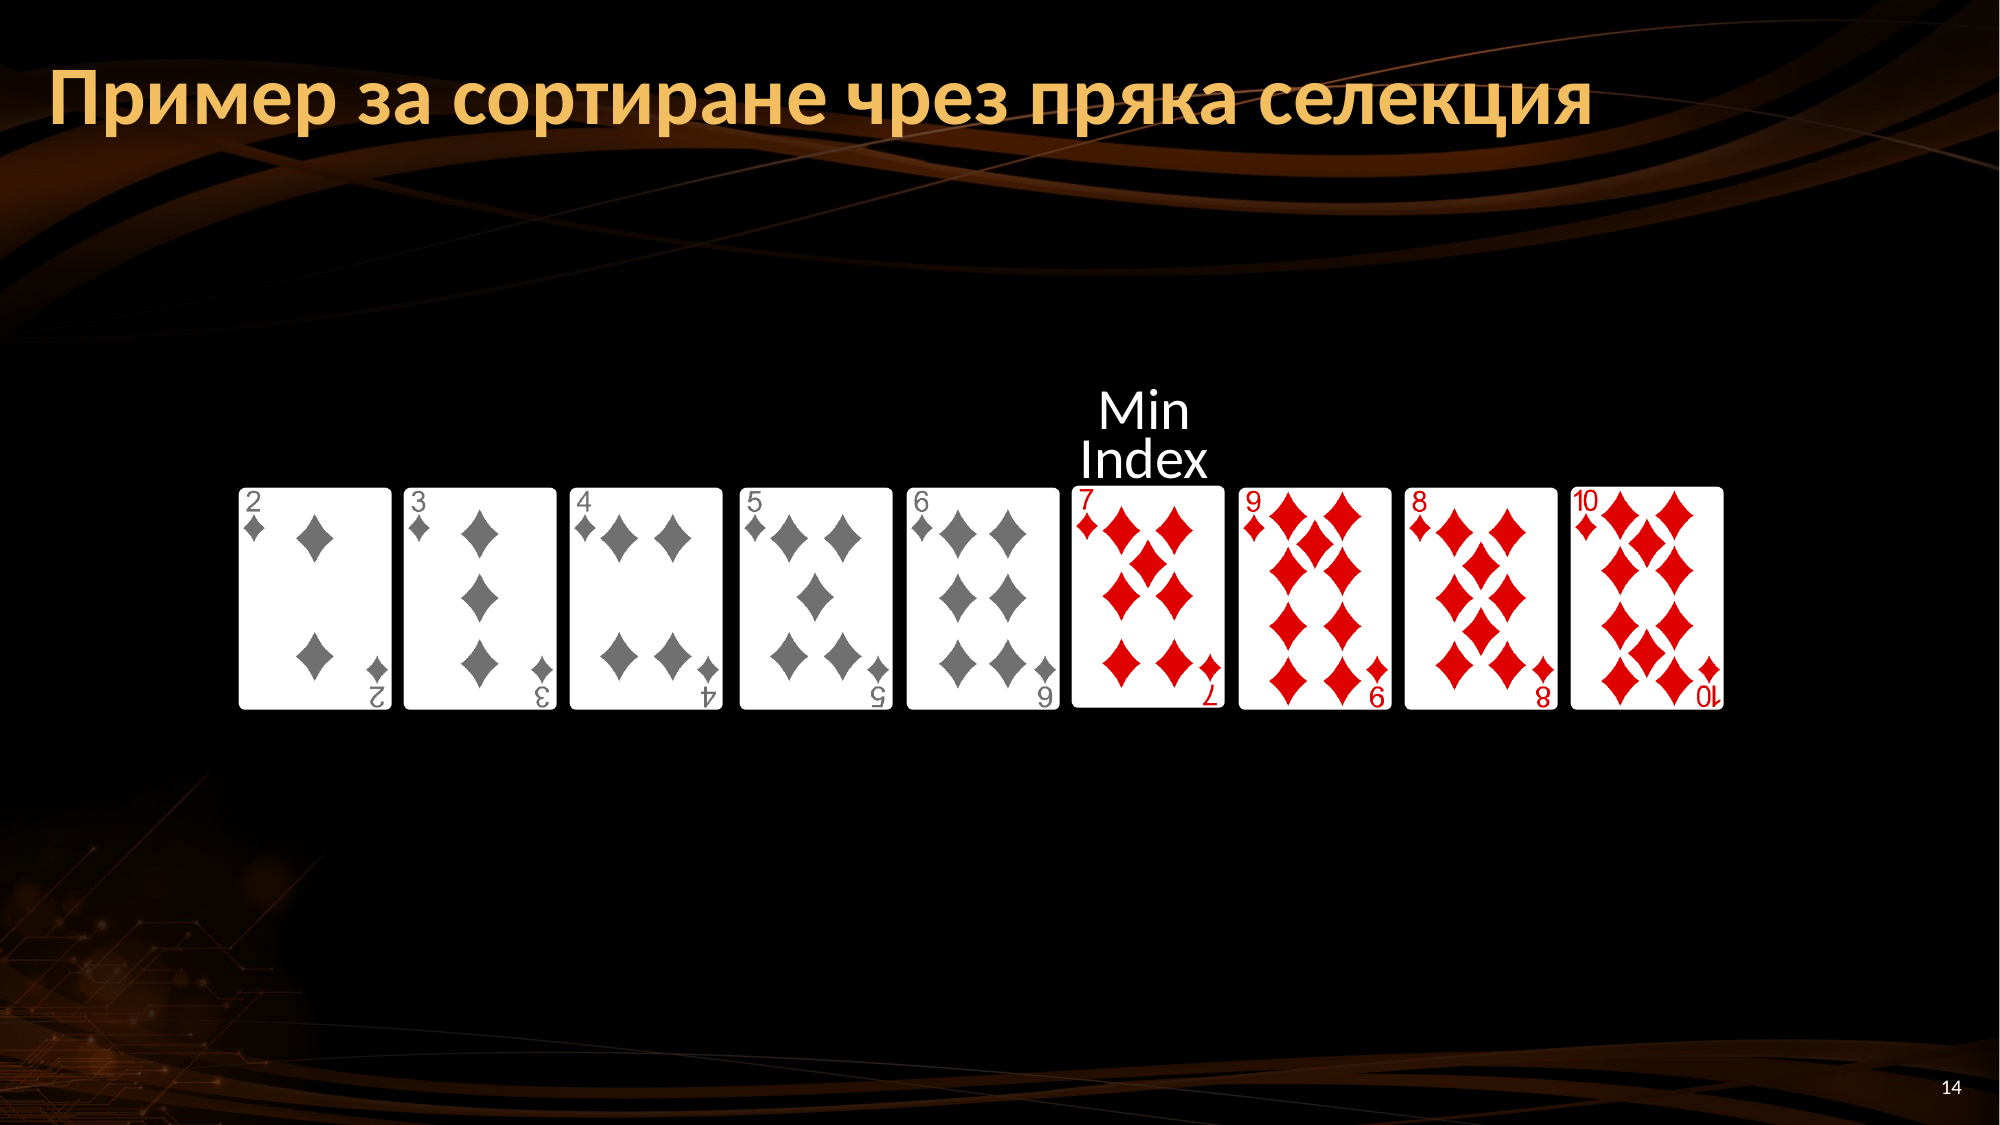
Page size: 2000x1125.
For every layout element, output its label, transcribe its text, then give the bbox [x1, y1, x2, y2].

picture [0, 0, 2000, 1125]
text_box Index [1064, 412, 1224, 498]
title Пример за сортиране чрез пряка селекция [30, 6, 1968, 189]
slide_number 14 [1897, 1070, 1968, 1103]
text_box Min [1082, 364, 1206, 449]
